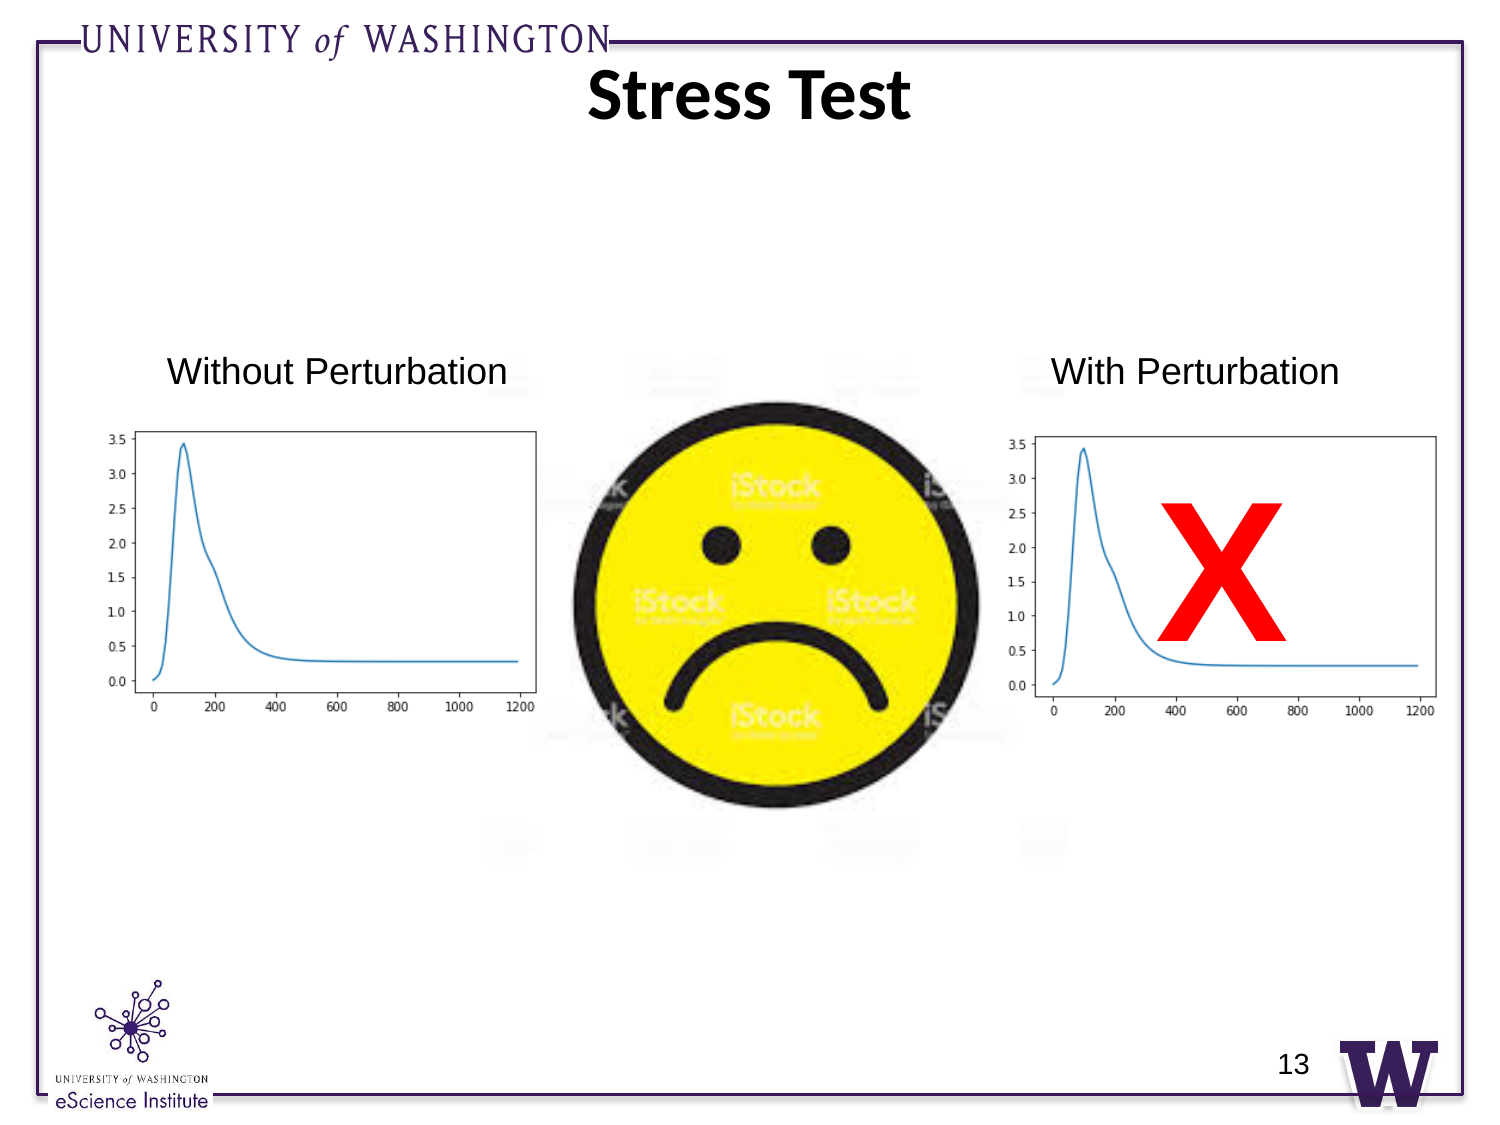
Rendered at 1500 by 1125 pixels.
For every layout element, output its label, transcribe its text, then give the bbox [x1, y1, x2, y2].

picture [1340, 1096, 1438, 1107]
text_box Without Perturbation [152, 339, 482, 400]
text_box With Perturbation [1071, 339, 1355, 400]
picture [99, 316, 1444, 897]
slide_number 13 [1262, 1037, 1350, 1098]
picture [1350, 1041, 1438, 1093]
picture [81, 24, 609, 37]
picture [48, 978, 213, 1113]
title Stress Test [75, 37, 1425, 175]
